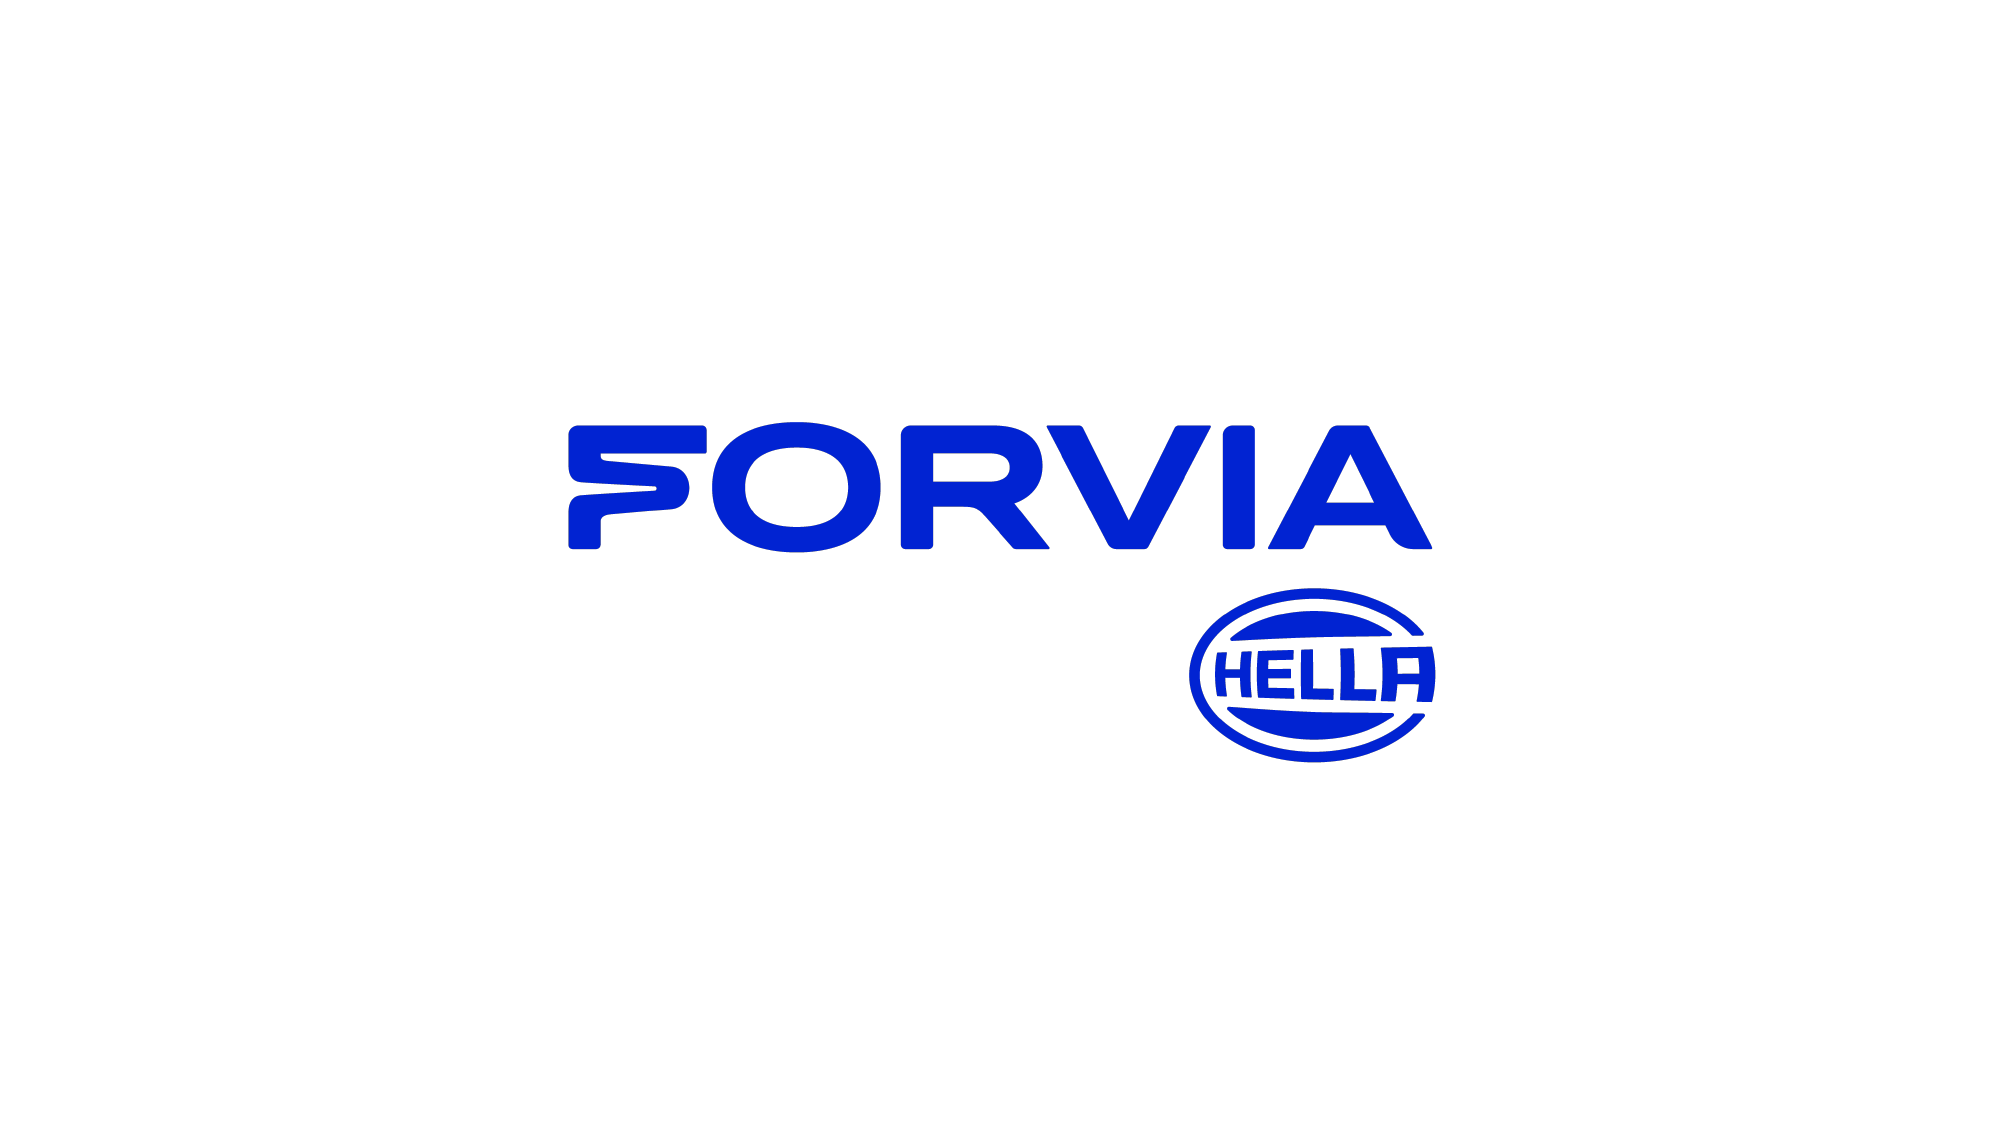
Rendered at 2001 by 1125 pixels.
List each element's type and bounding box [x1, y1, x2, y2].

picture [445, 302, 1555, 823]
